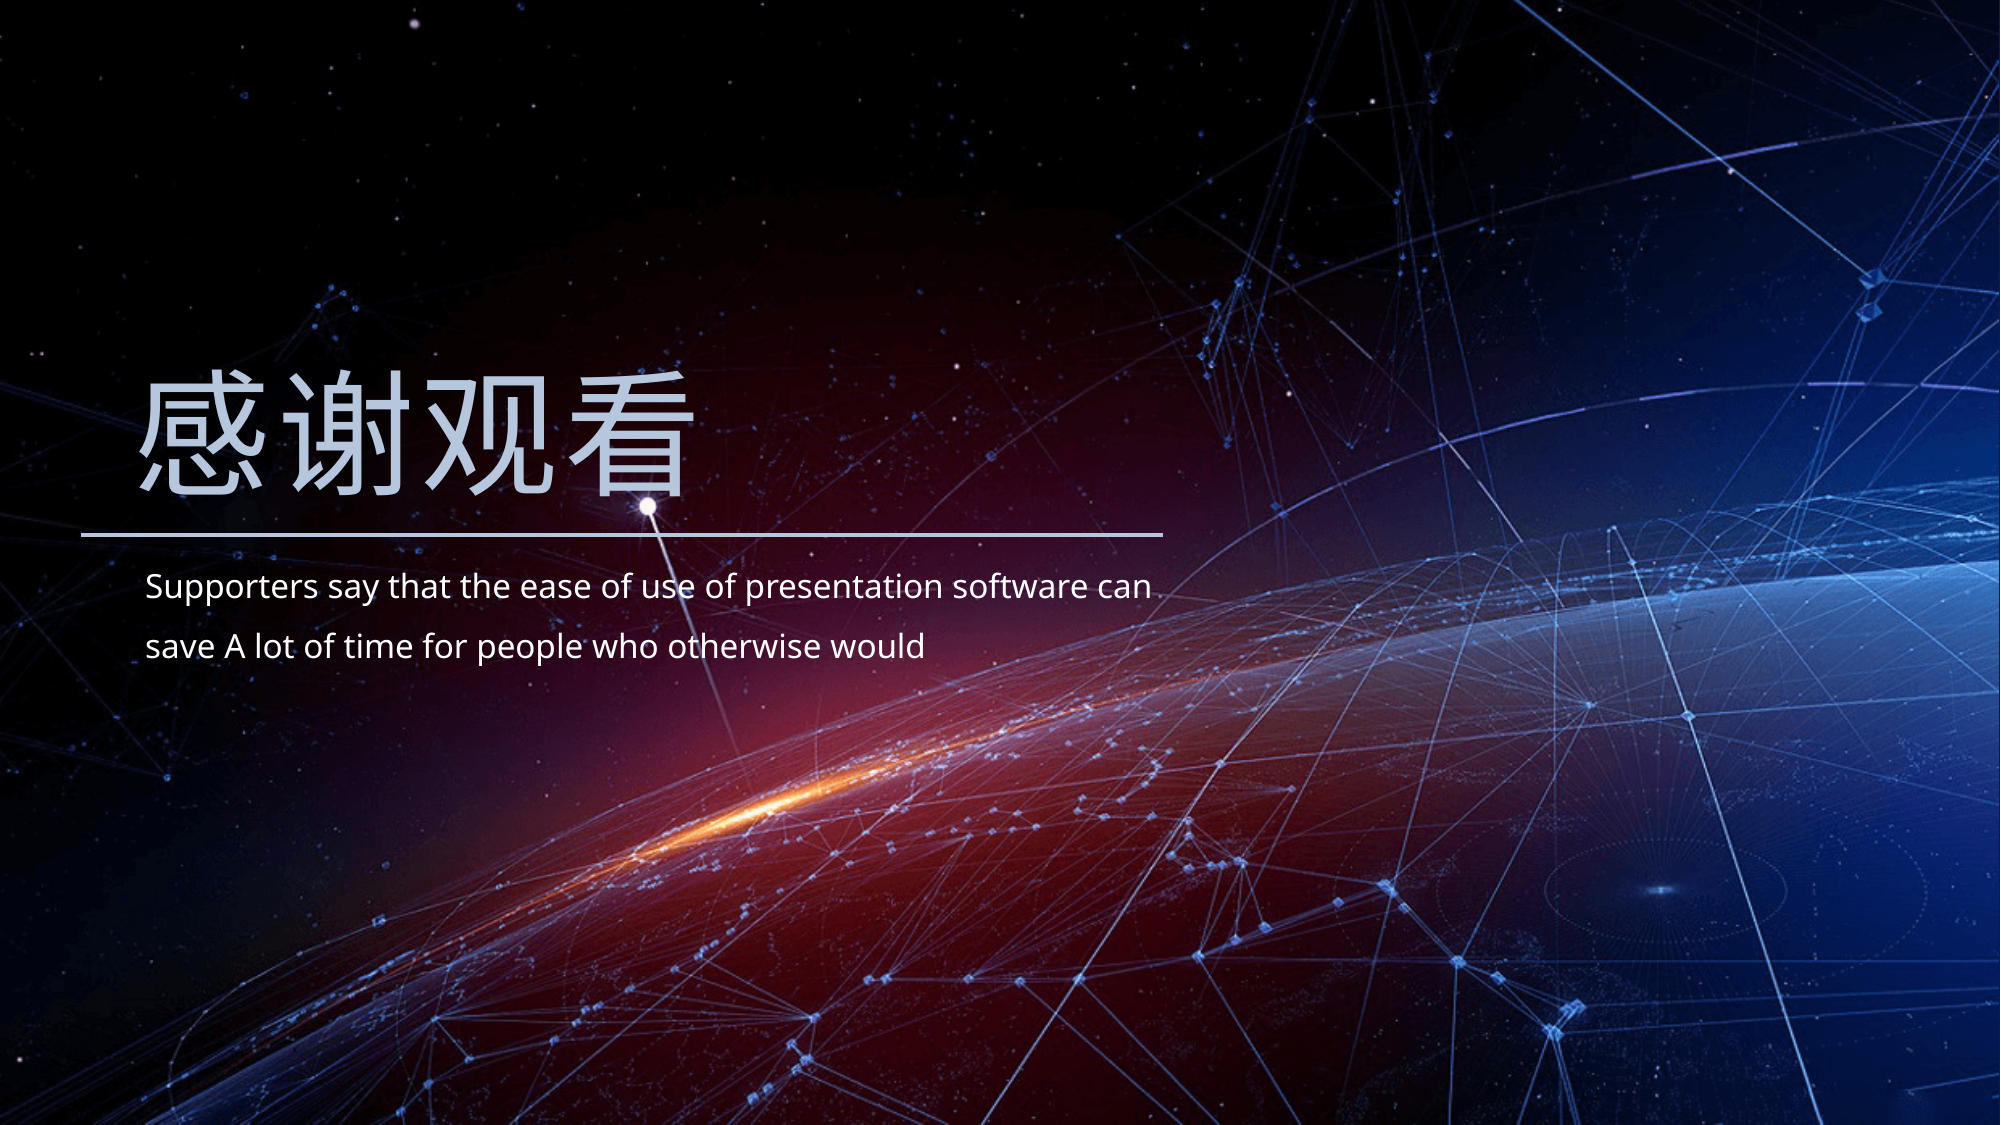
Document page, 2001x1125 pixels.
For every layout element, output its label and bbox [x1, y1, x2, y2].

text_box [80, 340, 1197, 675]
picture [0, 0, 1999, 1125]
